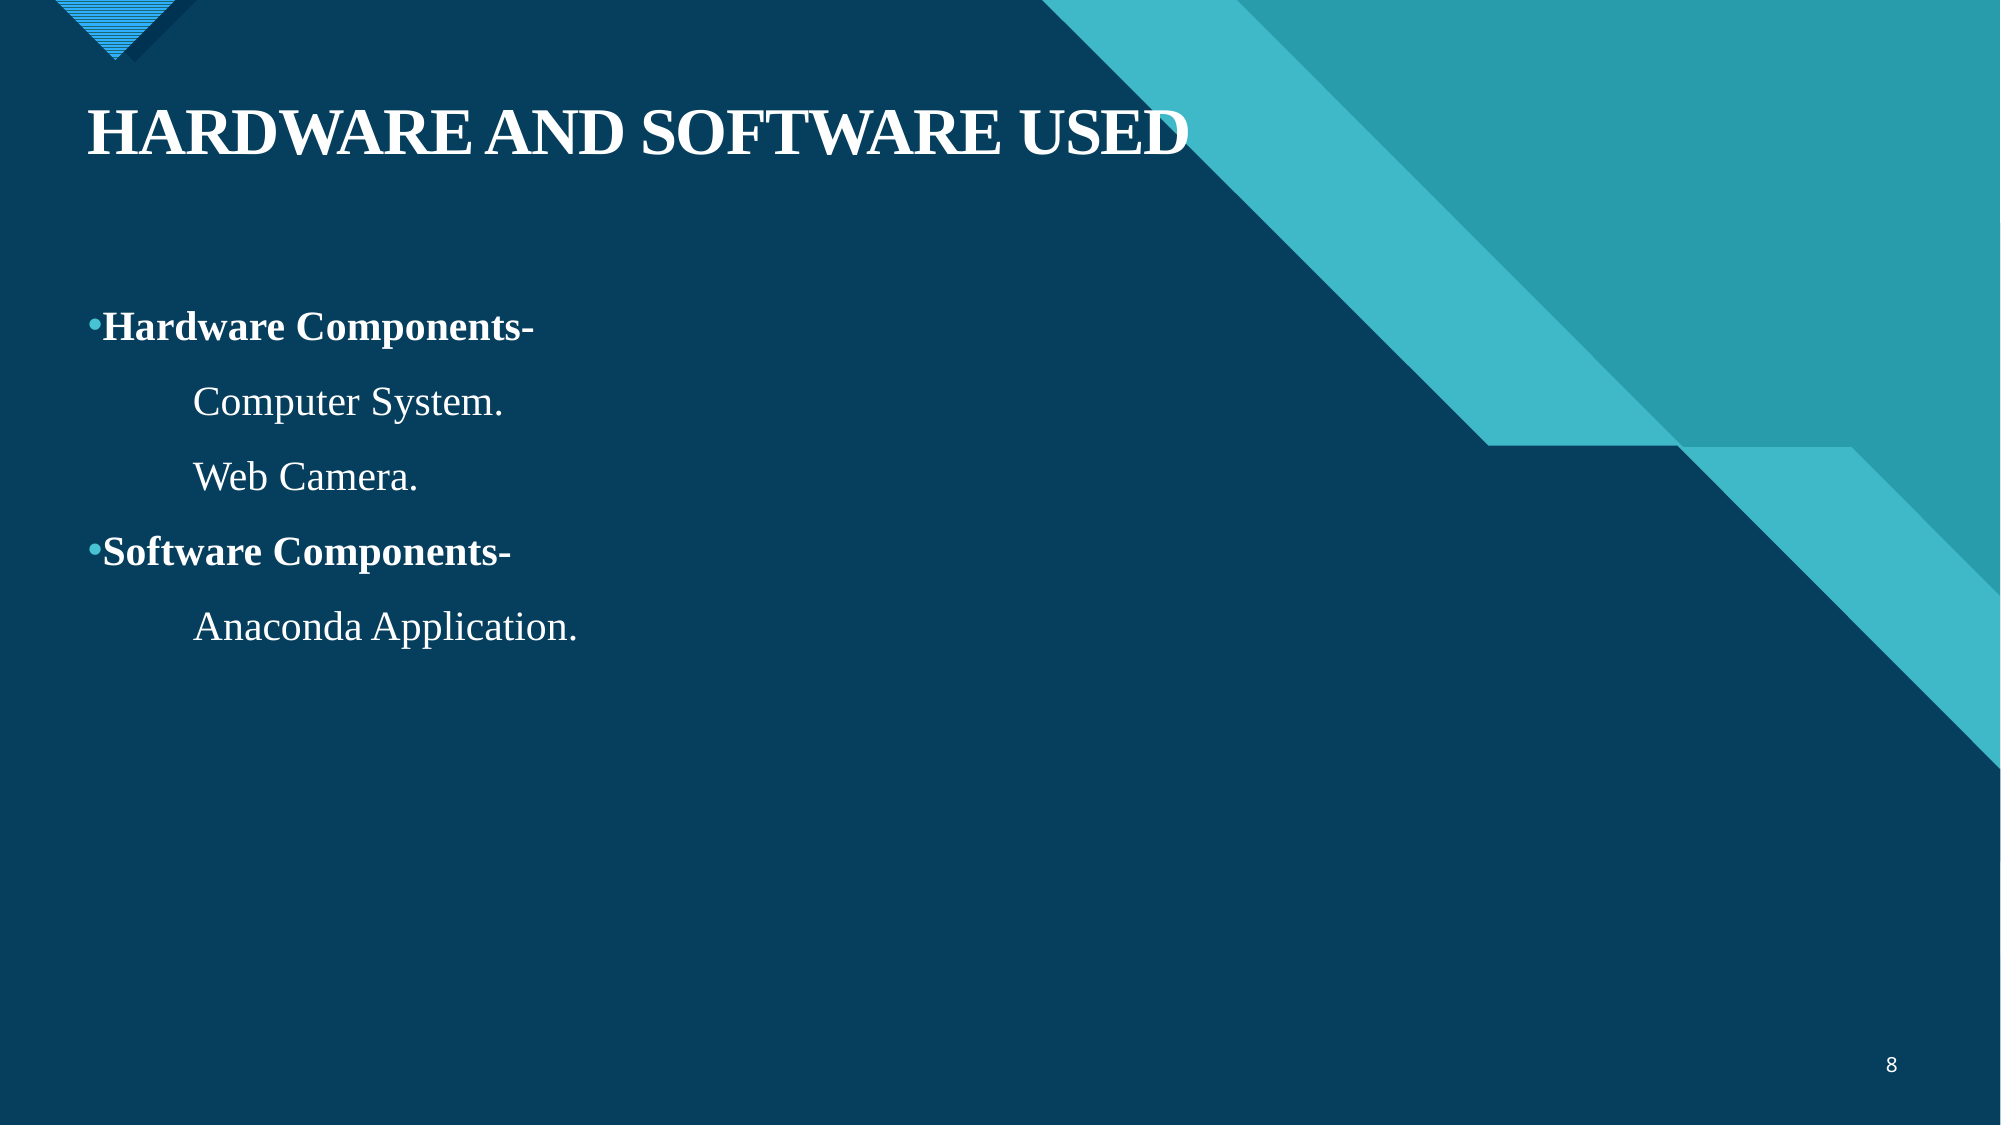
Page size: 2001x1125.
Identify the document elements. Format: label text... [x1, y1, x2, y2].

list Hardware Components- Computer System. Web Camera. Software Components- Anaconda Application. [72, 266, 900, 784]
title HARDWARE AND SOFTWARE USED [72, 89, 1913, 177]
slide_number 8 [1845, 1035, 1913, 1096]
